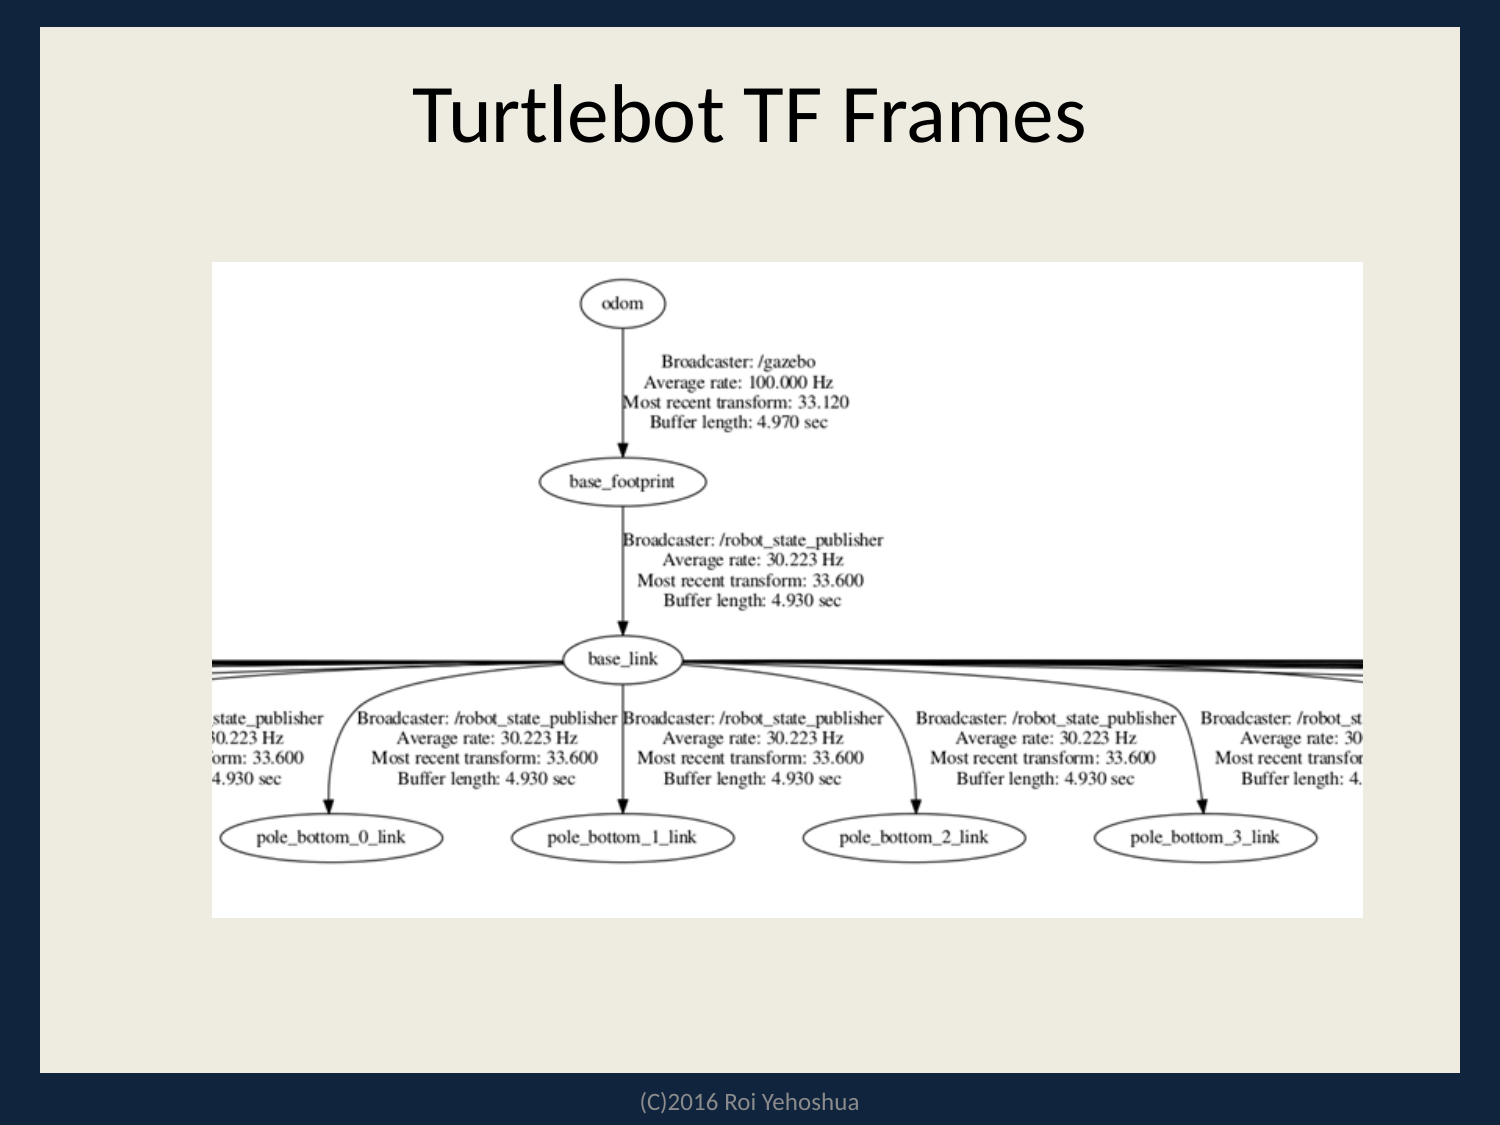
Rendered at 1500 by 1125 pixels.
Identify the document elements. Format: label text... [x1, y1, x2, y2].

footer (C)2016 Roi Yehoshua [512, 1074, 988, 1125]
title Turtlebot TF Frames [37, 31, 1463, 188]
picture [212, 262, 1363, 918]
